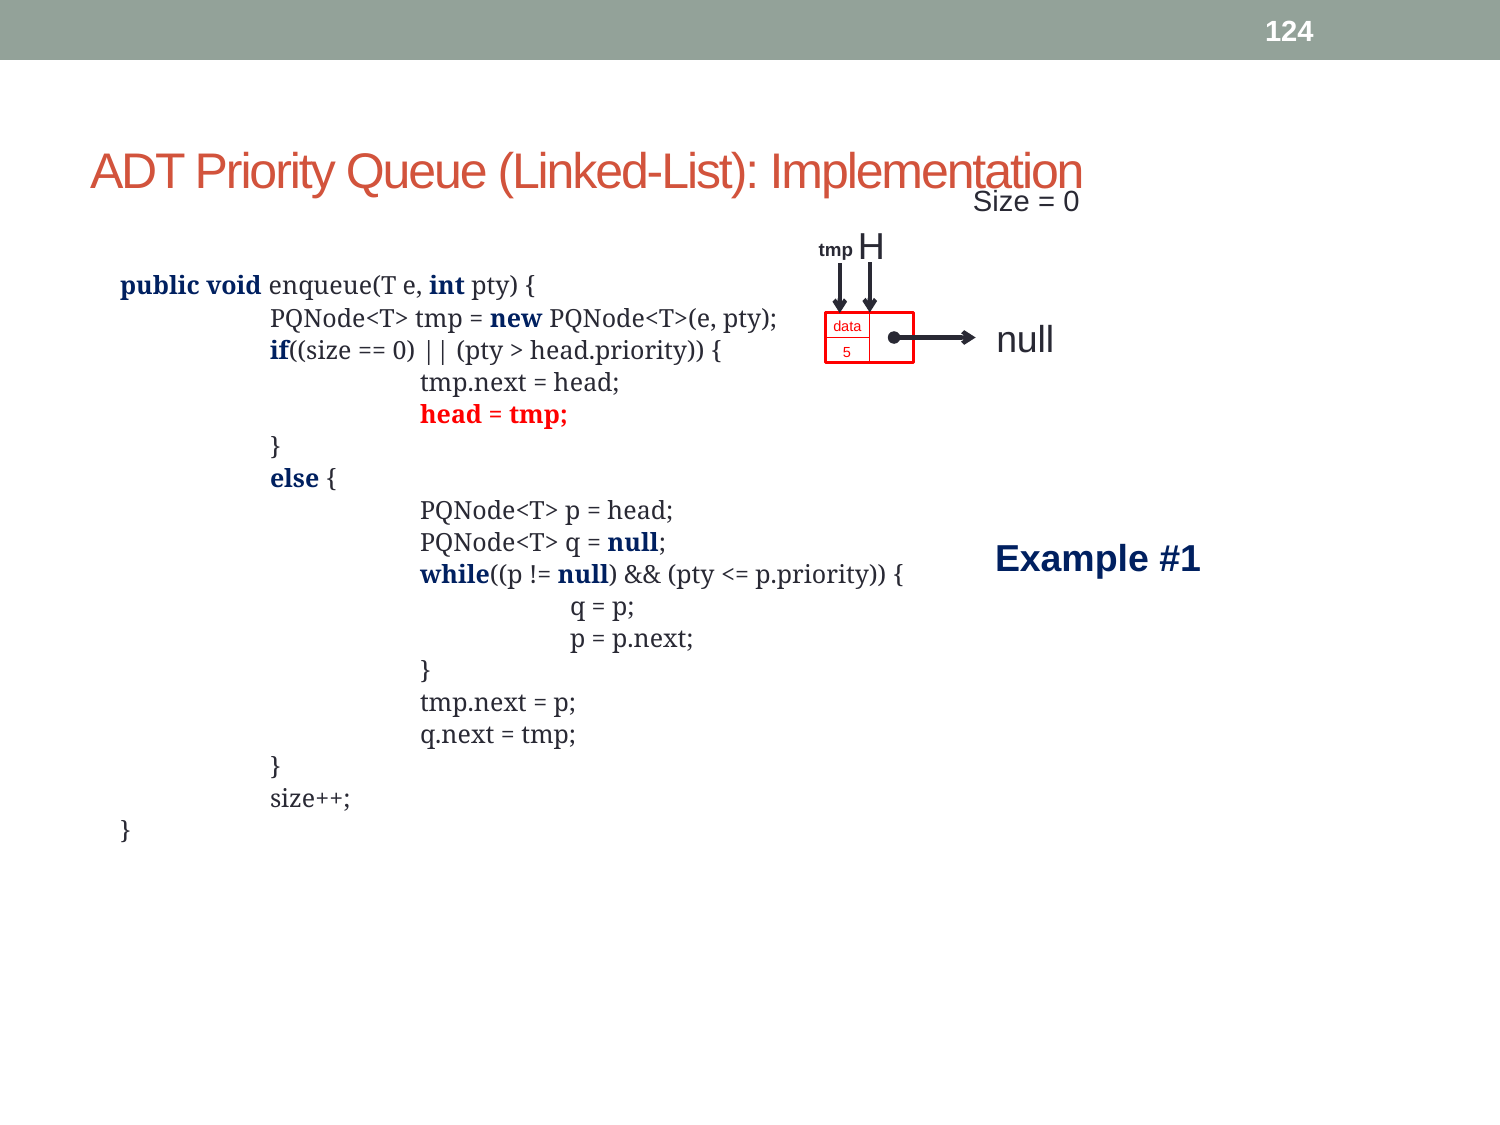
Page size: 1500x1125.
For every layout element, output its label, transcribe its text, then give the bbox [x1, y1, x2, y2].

text_box Size = 0 [958, 174, 1095, 225]
text_box tmp [803, 230, 868, 268]
text_box [824, 342, 828, 365]
slide_number 124 [1250, 3, 1425, 57]
text_box H [843, 214, 900, 275]
text_box [876, 310, 915, 365]
text_box Example #1 [980, 526, 1216, 587]
text_box null [981, 307, 1070, 368]
text_box 5 [828, 344, 866, 368]
text_box data [818, 309, 867, 342]
title ADT Priority Queue (Linked-List): Implementation [75, 87, 1425, 250]
list public void enqueue(T e, int pty) { PQNode<T> tmp = new PQNode<T>(e, pty); if((size == 0) || (pty > head.priority)) { tmp.next = head; head = tmp; } else { PQNode<T> p = head; PQNode<T> q = null; while((p != null) && (pty <= p.priority)) { q = p; p = p.next; } tmp.next = p; q.next = tmp; } size++; } [75, 262, 1425, 1063]
